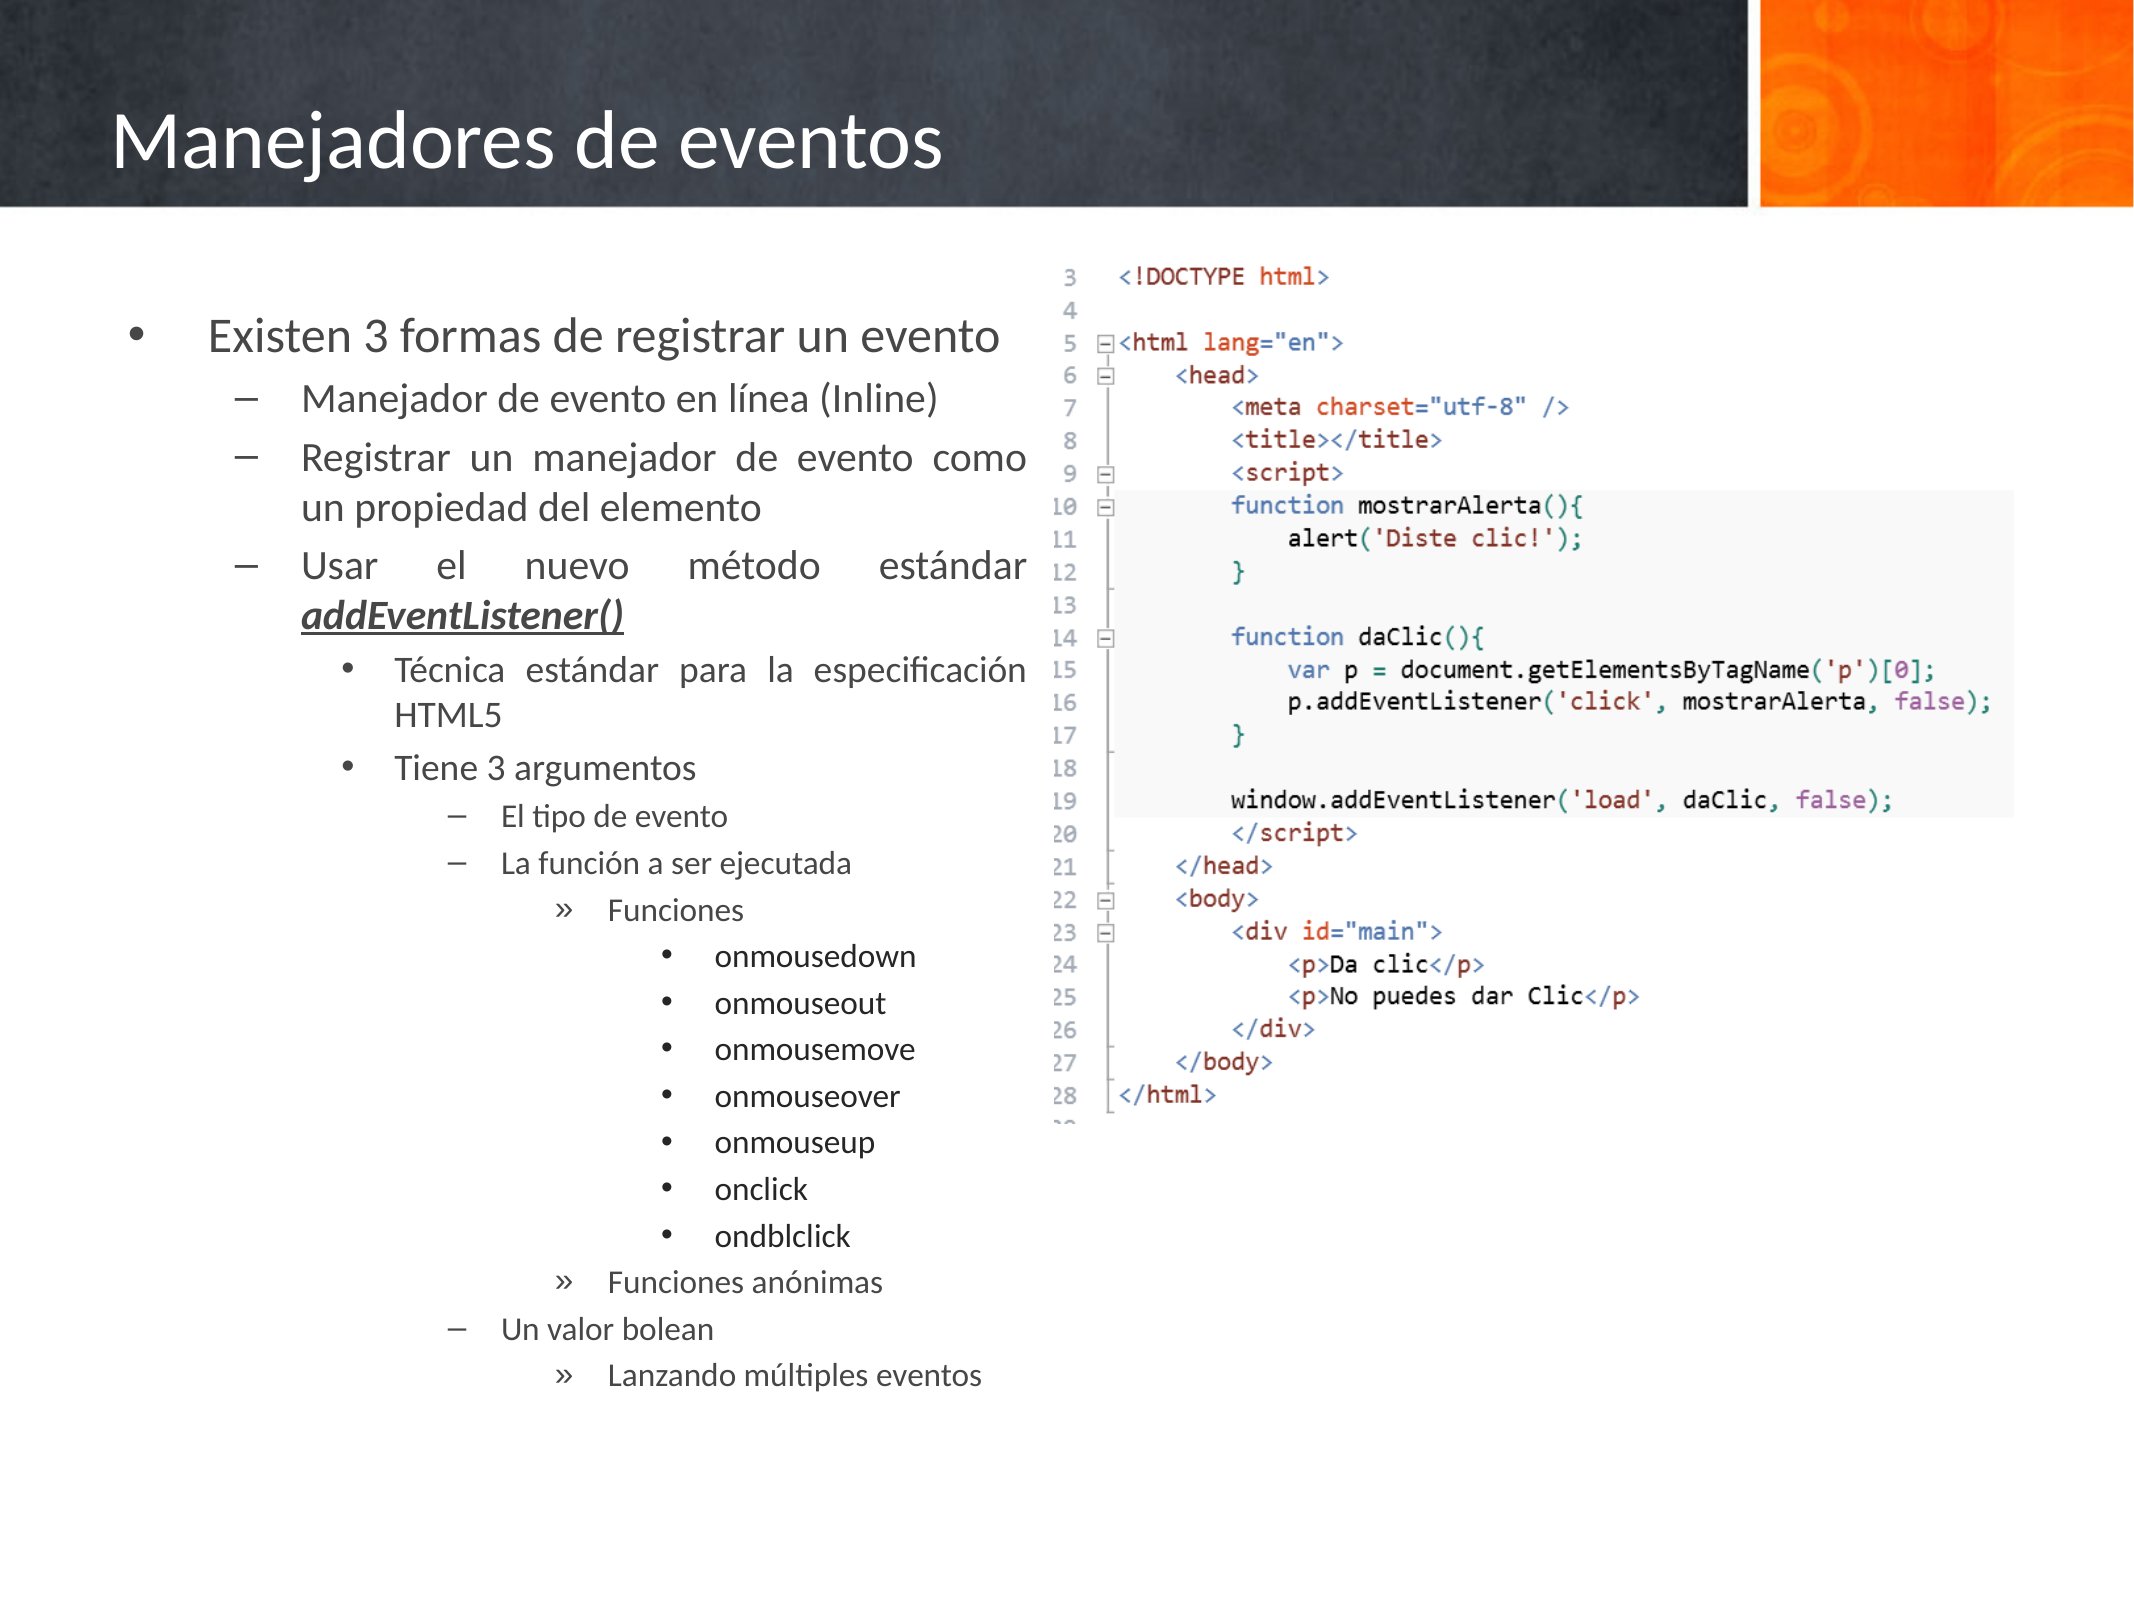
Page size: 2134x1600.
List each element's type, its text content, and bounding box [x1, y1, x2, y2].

picture [0, 0, 2134, 1600]
list Existen 3 formas de registrar un evento Manejador de evento en línea (Inline) Registrar un manejador de evento como un propiedad del elemento Usar el nuevo método estándar addEventListener() Técnica estándar para la especificación HTML5 Tiene 3 argumentos El tipo de evento La función a ser ejecutada Funciones onmousedown onmouseout onmousemove onmouseover onmouseup onclick ondblclick Funciones anónimas Un valor bolean Lanzando múltiples eventos [106, 292, 1049, 1545]
title Manejadores de eventos [88, 0, 1738, 196]
